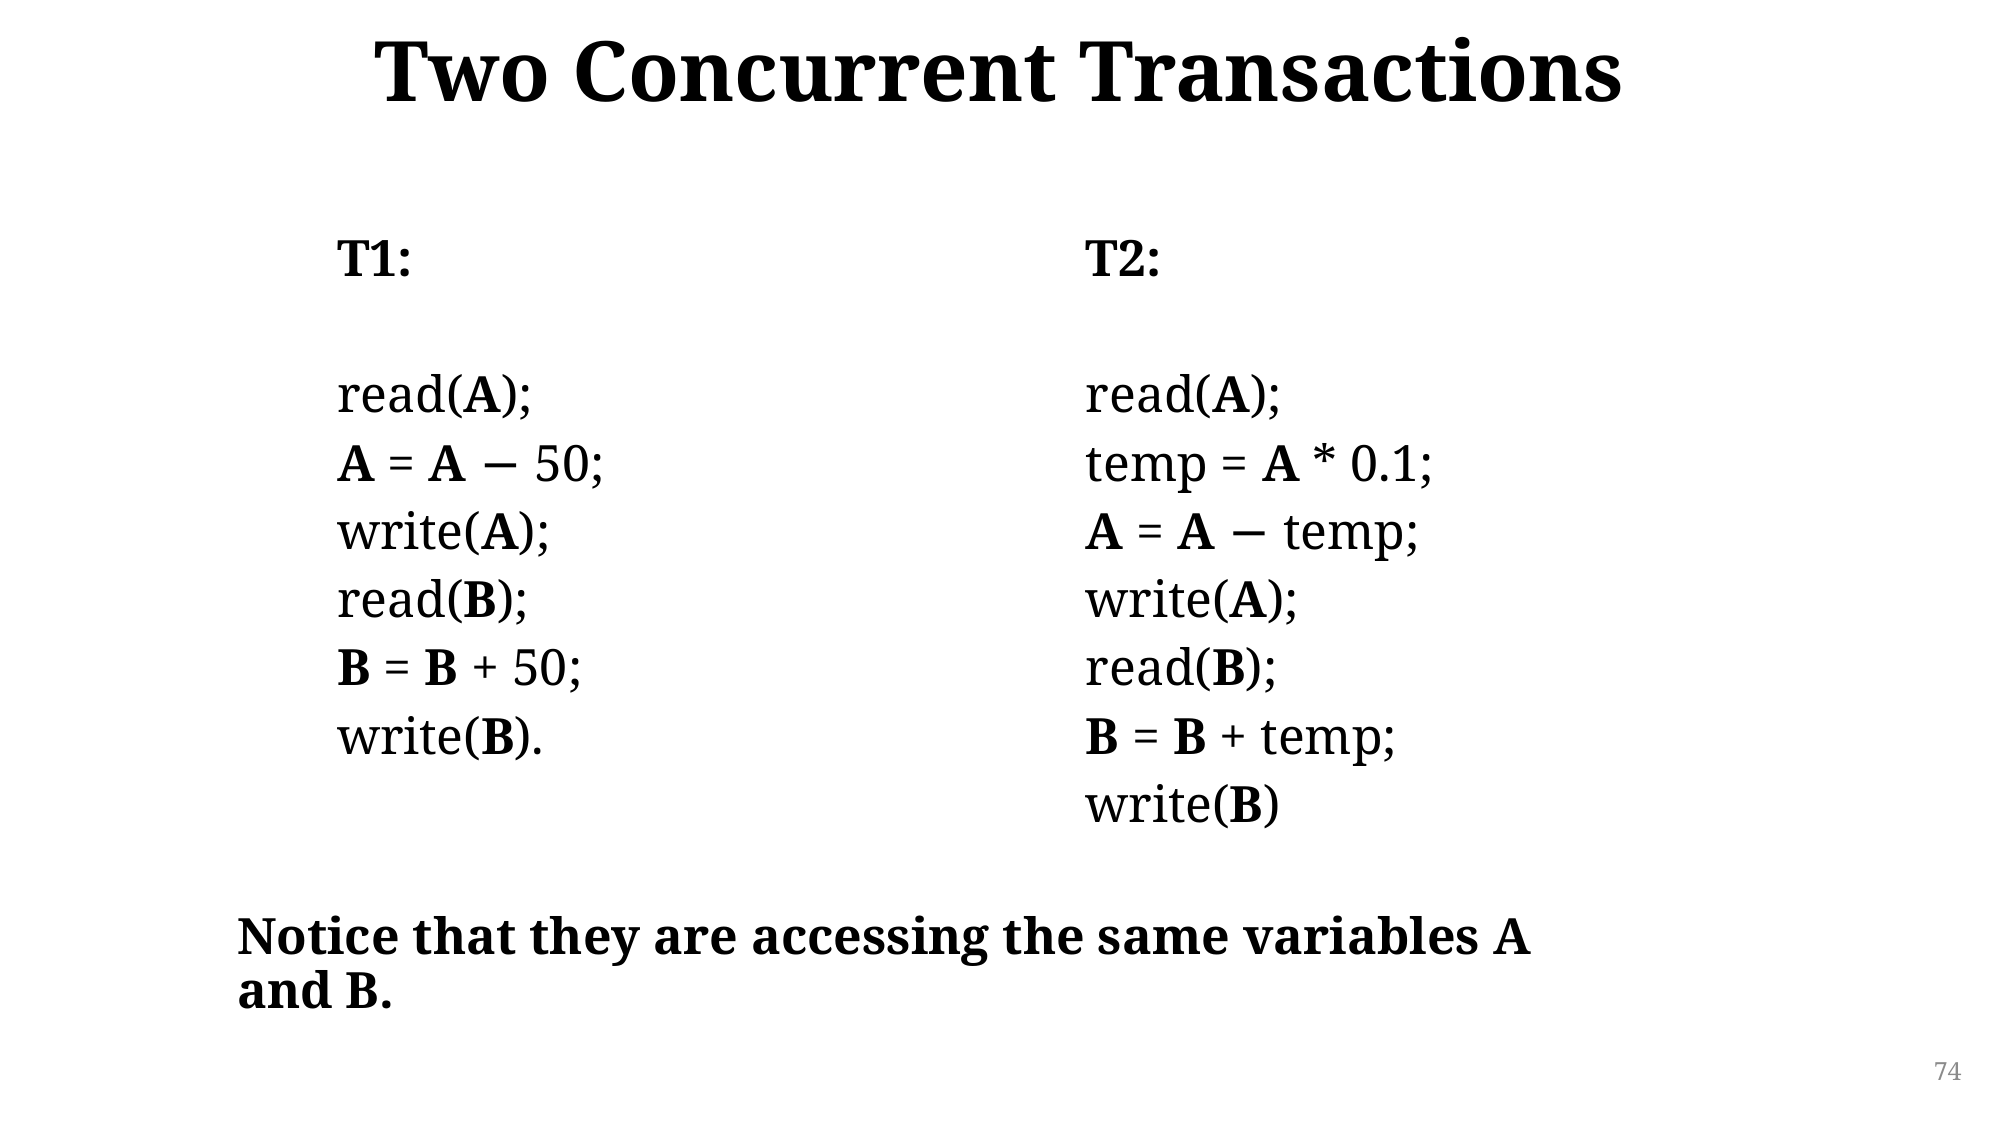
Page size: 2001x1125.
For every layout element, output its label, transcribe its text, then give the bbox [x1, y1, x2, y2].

slide_number 74 [1526, 1042, 1977, 1103]
table_header T2: read(A); temp = A * 0.1; A = A − temp; write(A); read(B); B = B + temp; write(B) [1072, 216, 1819, 910]
list Notice that they are accessing the same variables A and B. [221, 903, 1627, 1087]
title Two Concurrent Transactions [137, 0, 1863, 149]
table_header T1: read(A); A = A − 50; write(A); read(B); B = B + 50; write(B). [323, 216, 1070, 903]
